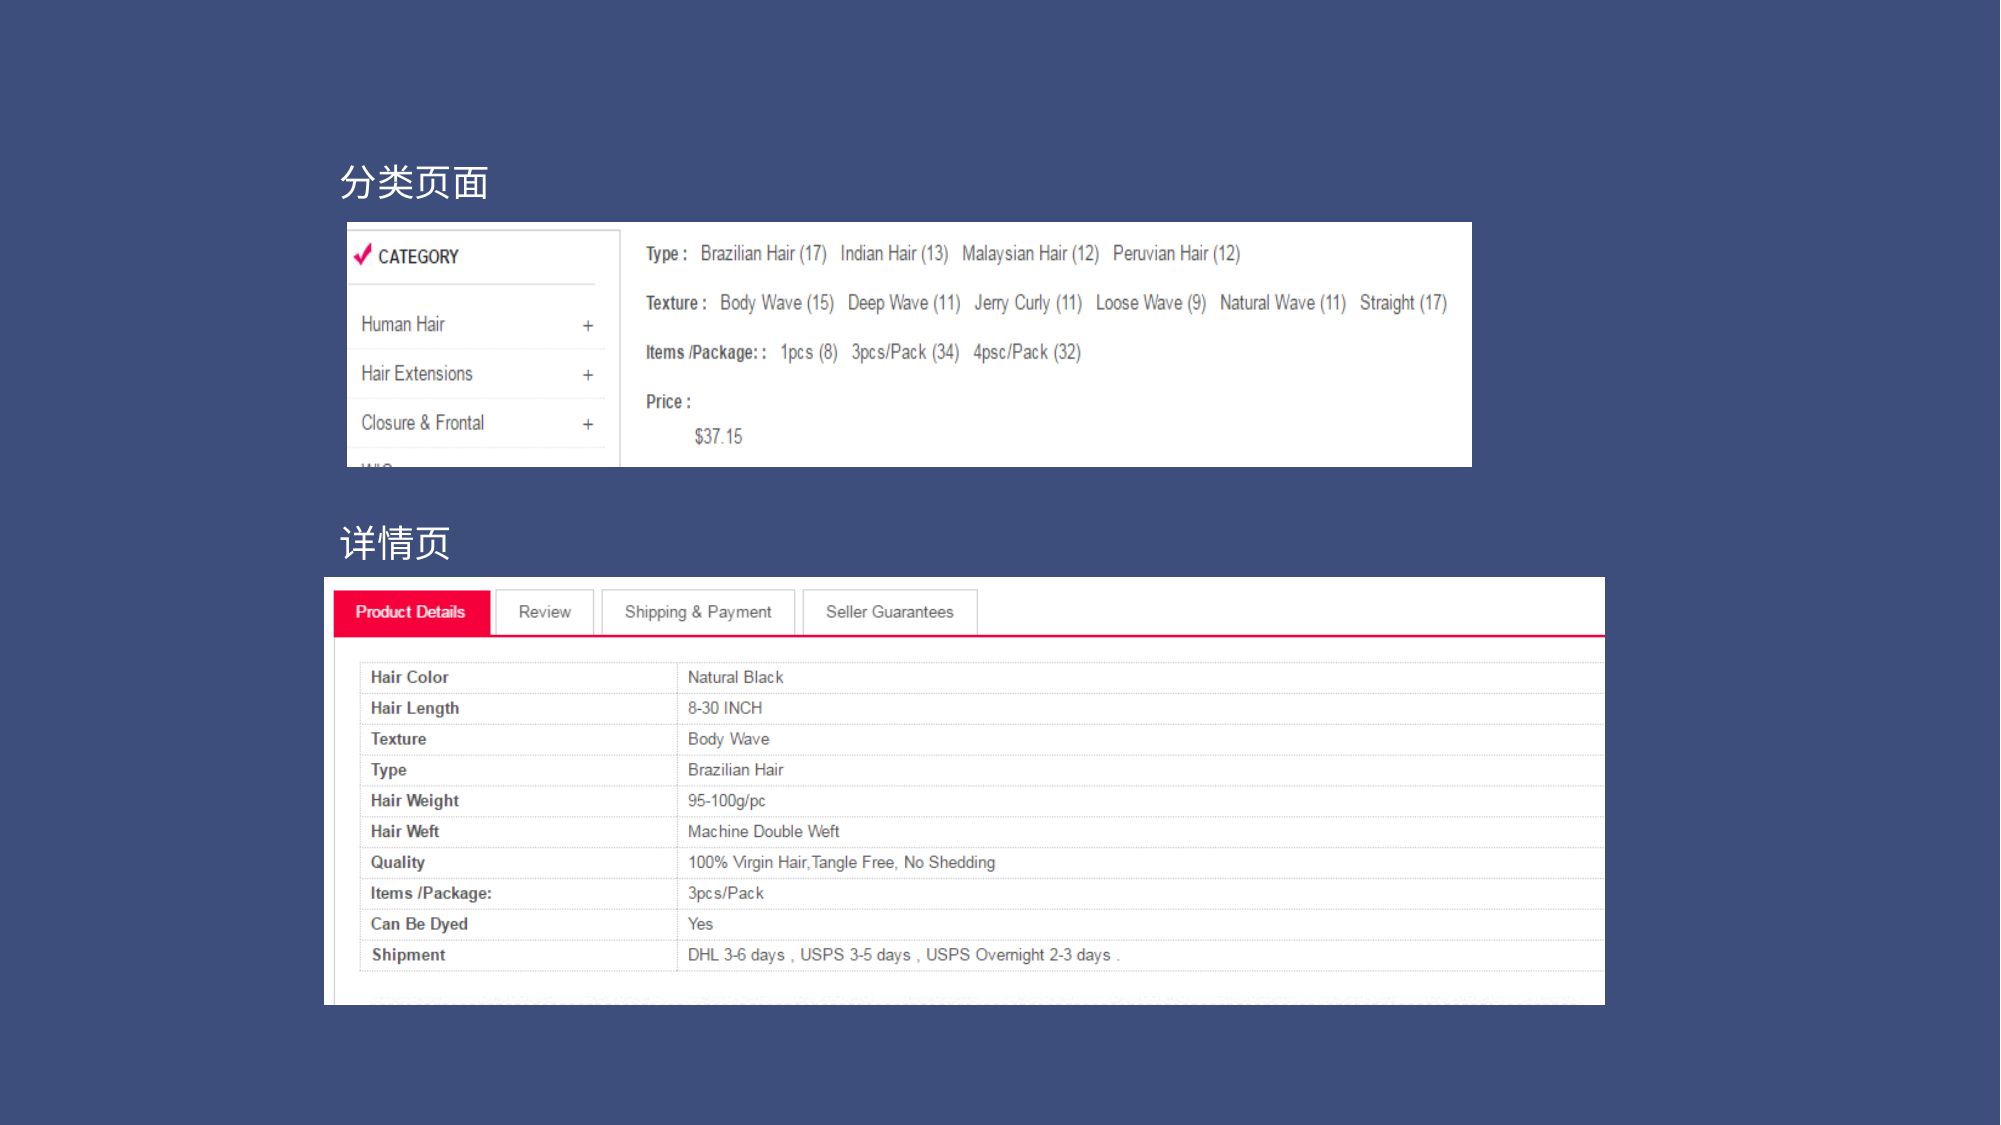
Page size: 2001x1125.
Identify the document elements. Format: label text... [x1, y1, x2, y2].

list 分类页面 详情页 [324, 156, 1672, 1005]
picture [347, 222, 1472, 467]
picture [324, 577, 1605, 1005]
